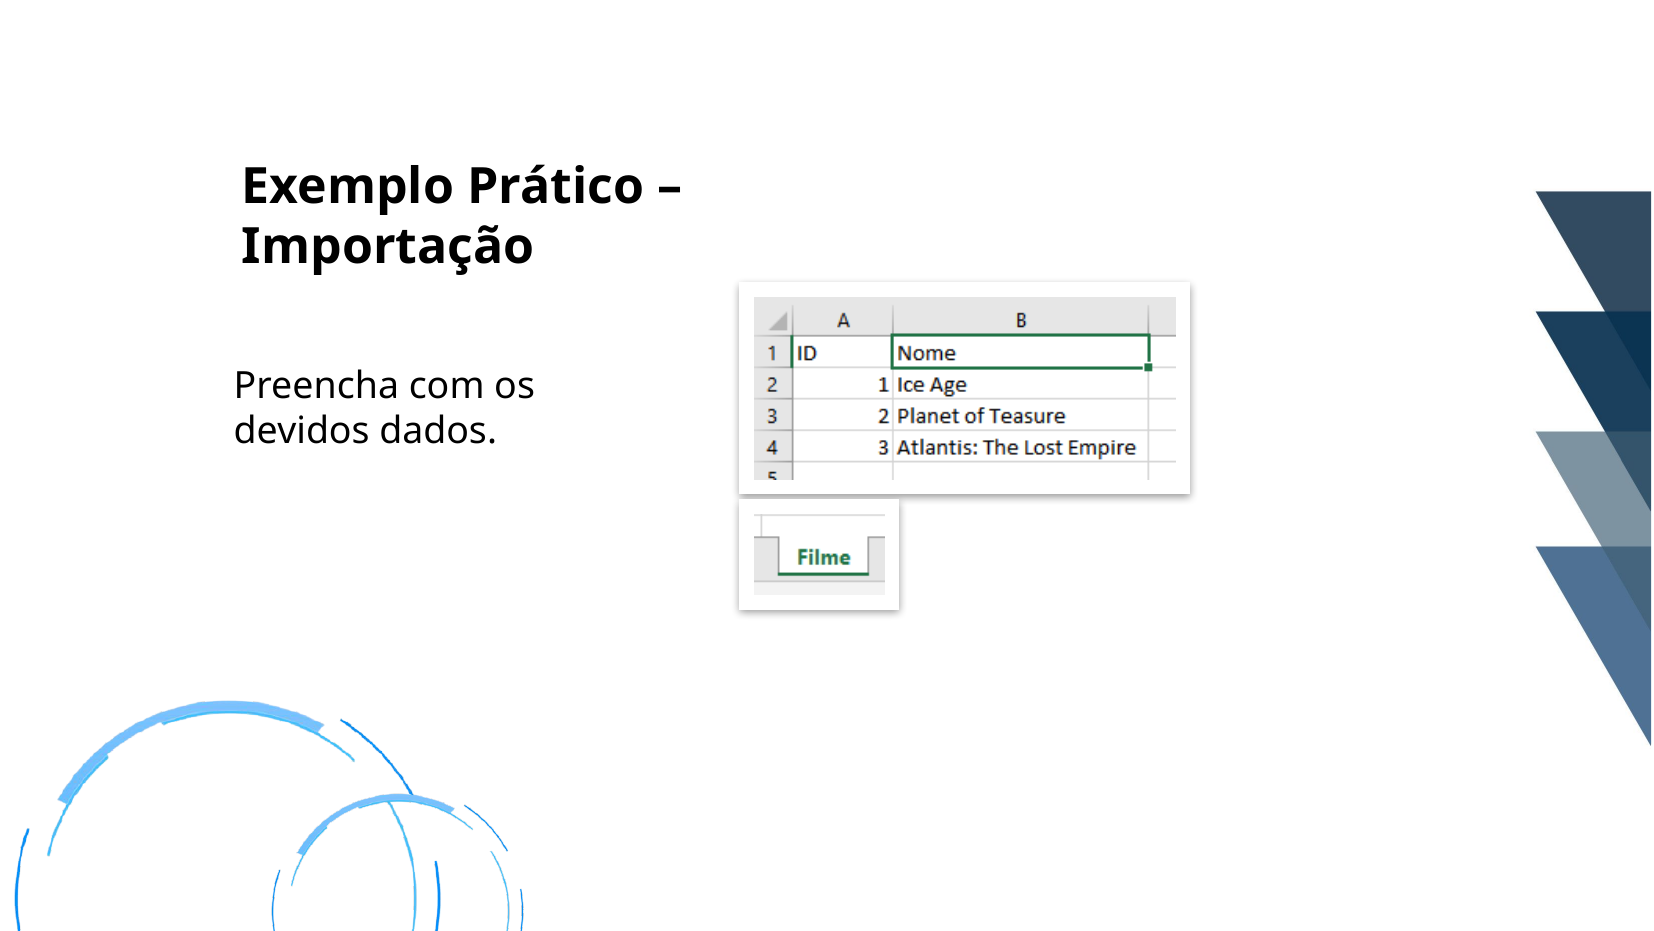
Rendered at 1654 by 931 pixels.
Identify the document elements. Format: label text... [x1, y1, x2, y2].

picture [0, 670, 532, 931]
picture [753, 296, 1176, 480]
text_box Preencha com os devidos dados. [219, 353, 657, 459]
text_box Exemplo Prático – Importação [227, 146, 982, 281]
picture [1369, 84, 1652, 835]
picture [753, 513, 886, 596]
